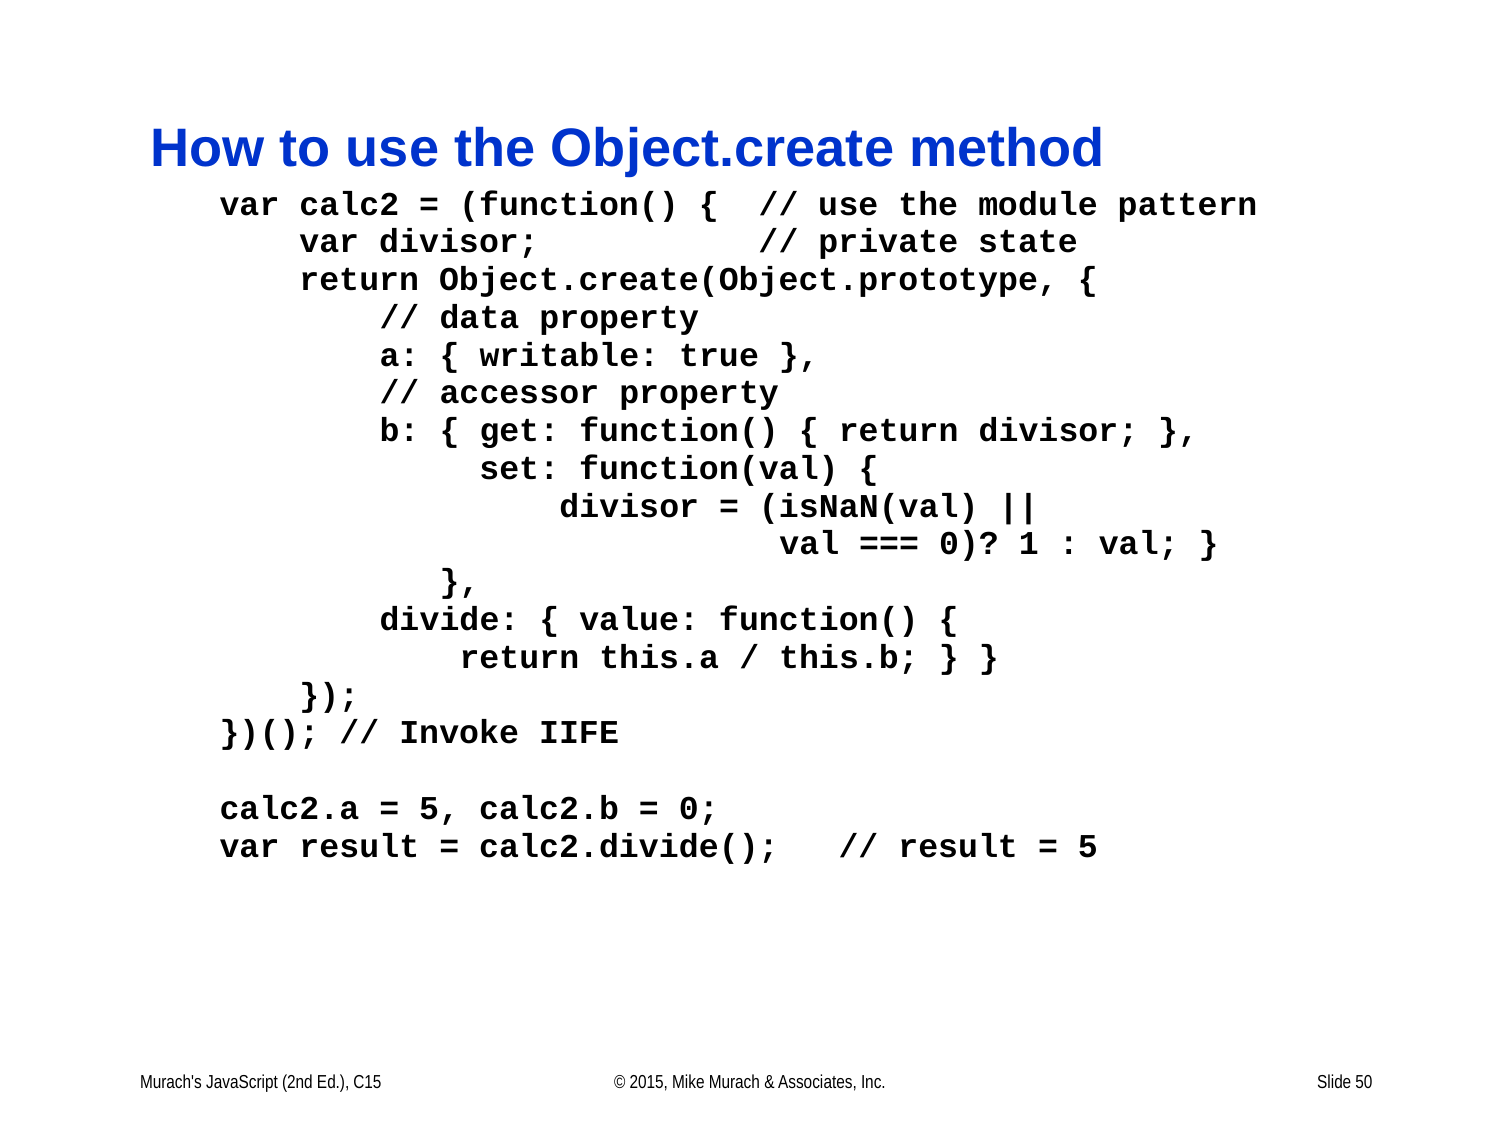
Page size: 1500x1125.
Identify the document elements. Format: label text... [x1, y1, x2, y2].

title How to use the Object.create method [150, 112, 1350, 179]
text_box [162, 187, 1361, 869]
footer © 2015, Mike Murach & Associates, Inc. [474, 1025, 1025, 1100]
slide_number Murach's JavaScript (2nd Ed.), C15 [125, 1025, 450, 1100]
slide_number Slide 50 [1074, 1025, 1388, 1100]
